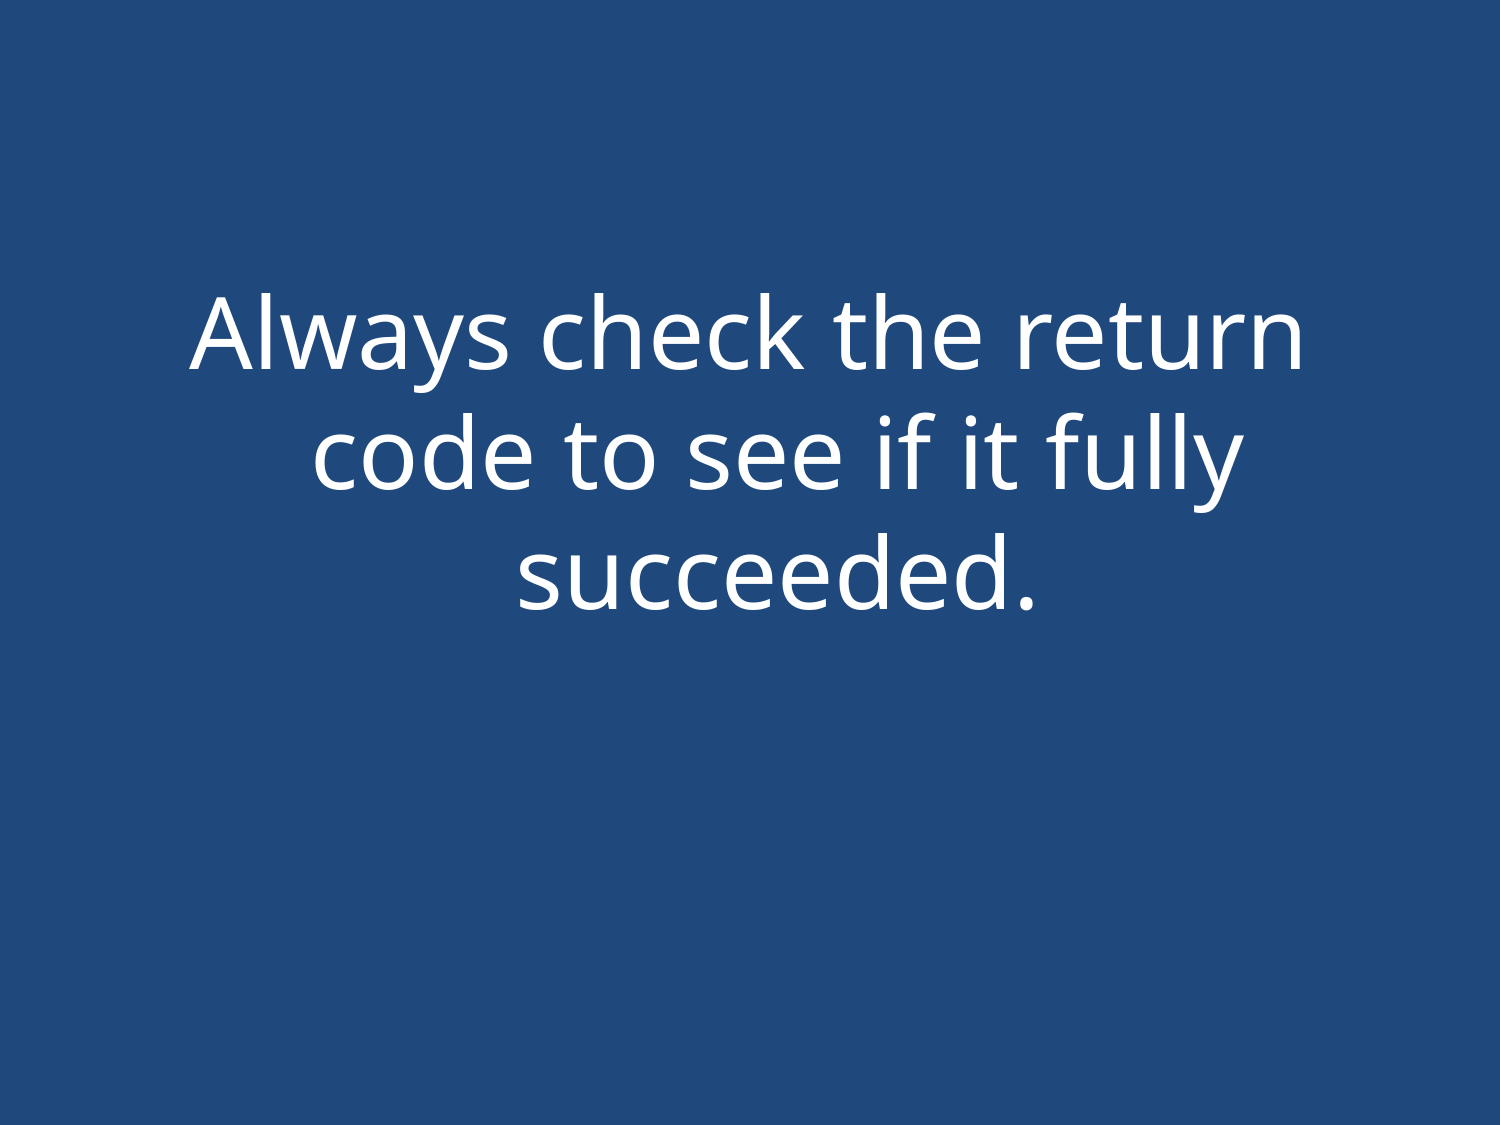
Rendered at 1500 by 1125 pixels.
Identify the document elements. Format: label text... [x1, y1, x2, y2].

list Always check the return code to see if it fully succeeded. [75, 262, 1425, 1005]
